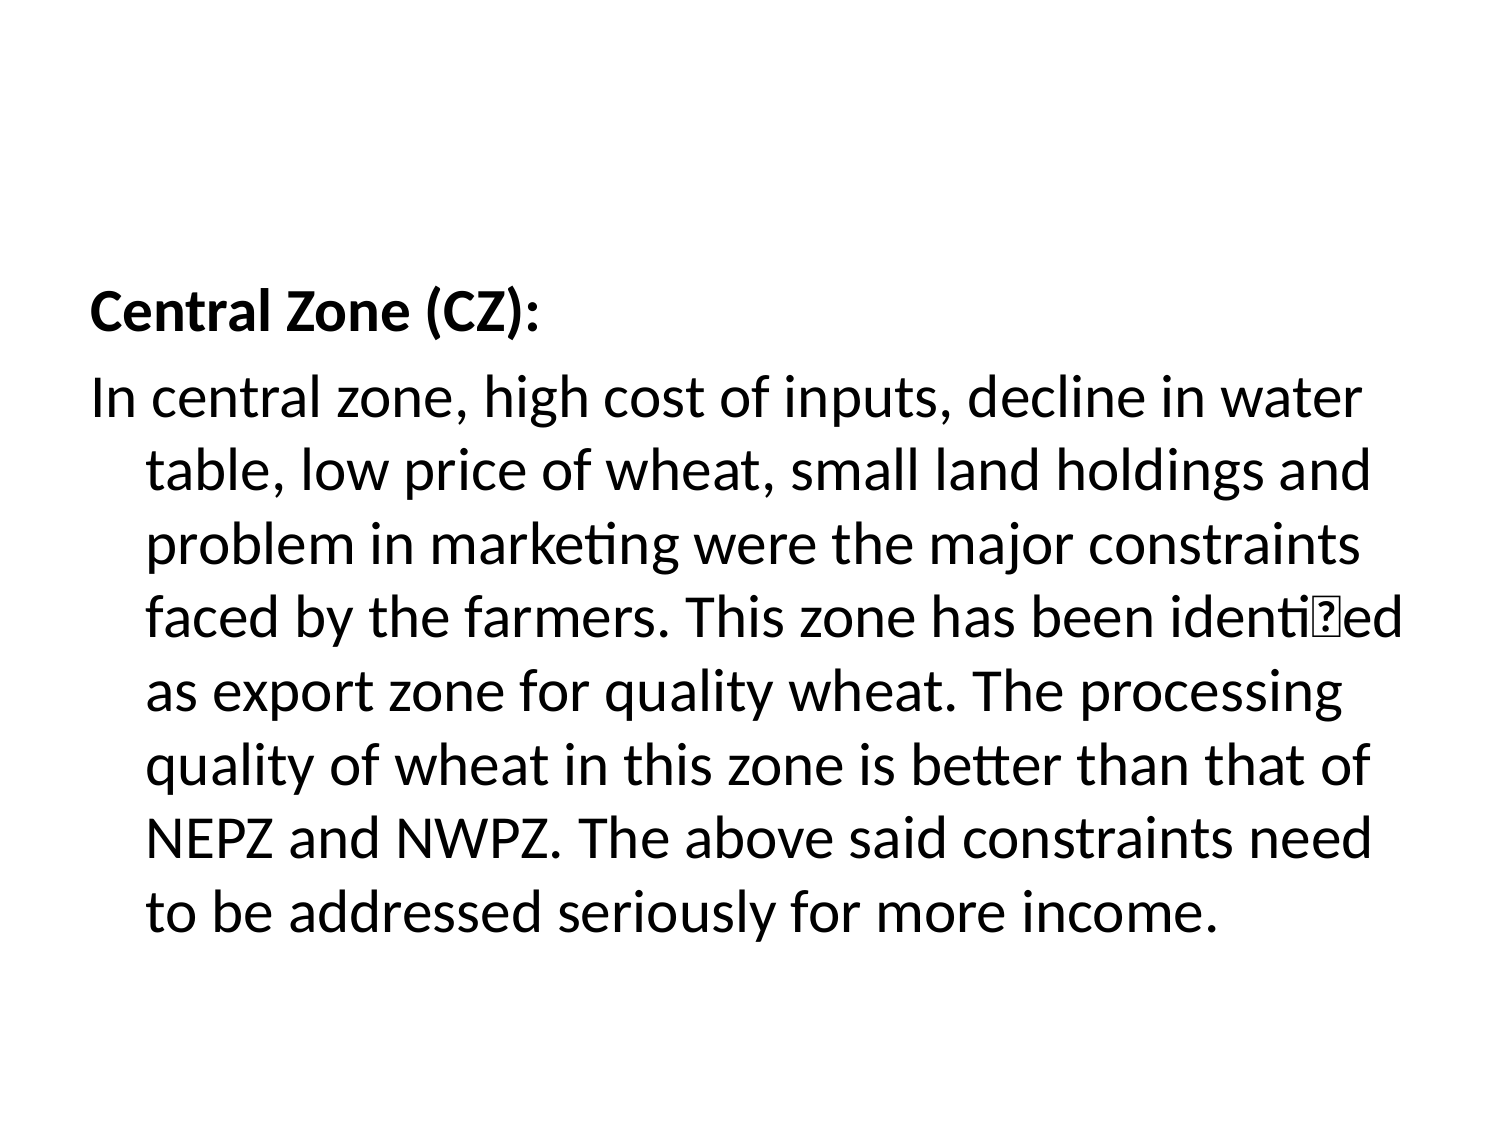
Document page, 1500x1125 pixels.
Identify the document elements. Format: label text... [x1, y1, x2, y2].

list Central Zone (CZ): In central zone, high cost of inputs, decline in water table, low price of wheat, small land holdings and problem in marketing were the major constraints faced by the farmers. This zone has been identi􀃶ed as export zone for quality wheat. The processing quality of wheat in this zone is better than that of NEPZ and NWPZ. The above said constraints need to be addressed seriously for more income. [75, 262, 1425, 1005]
